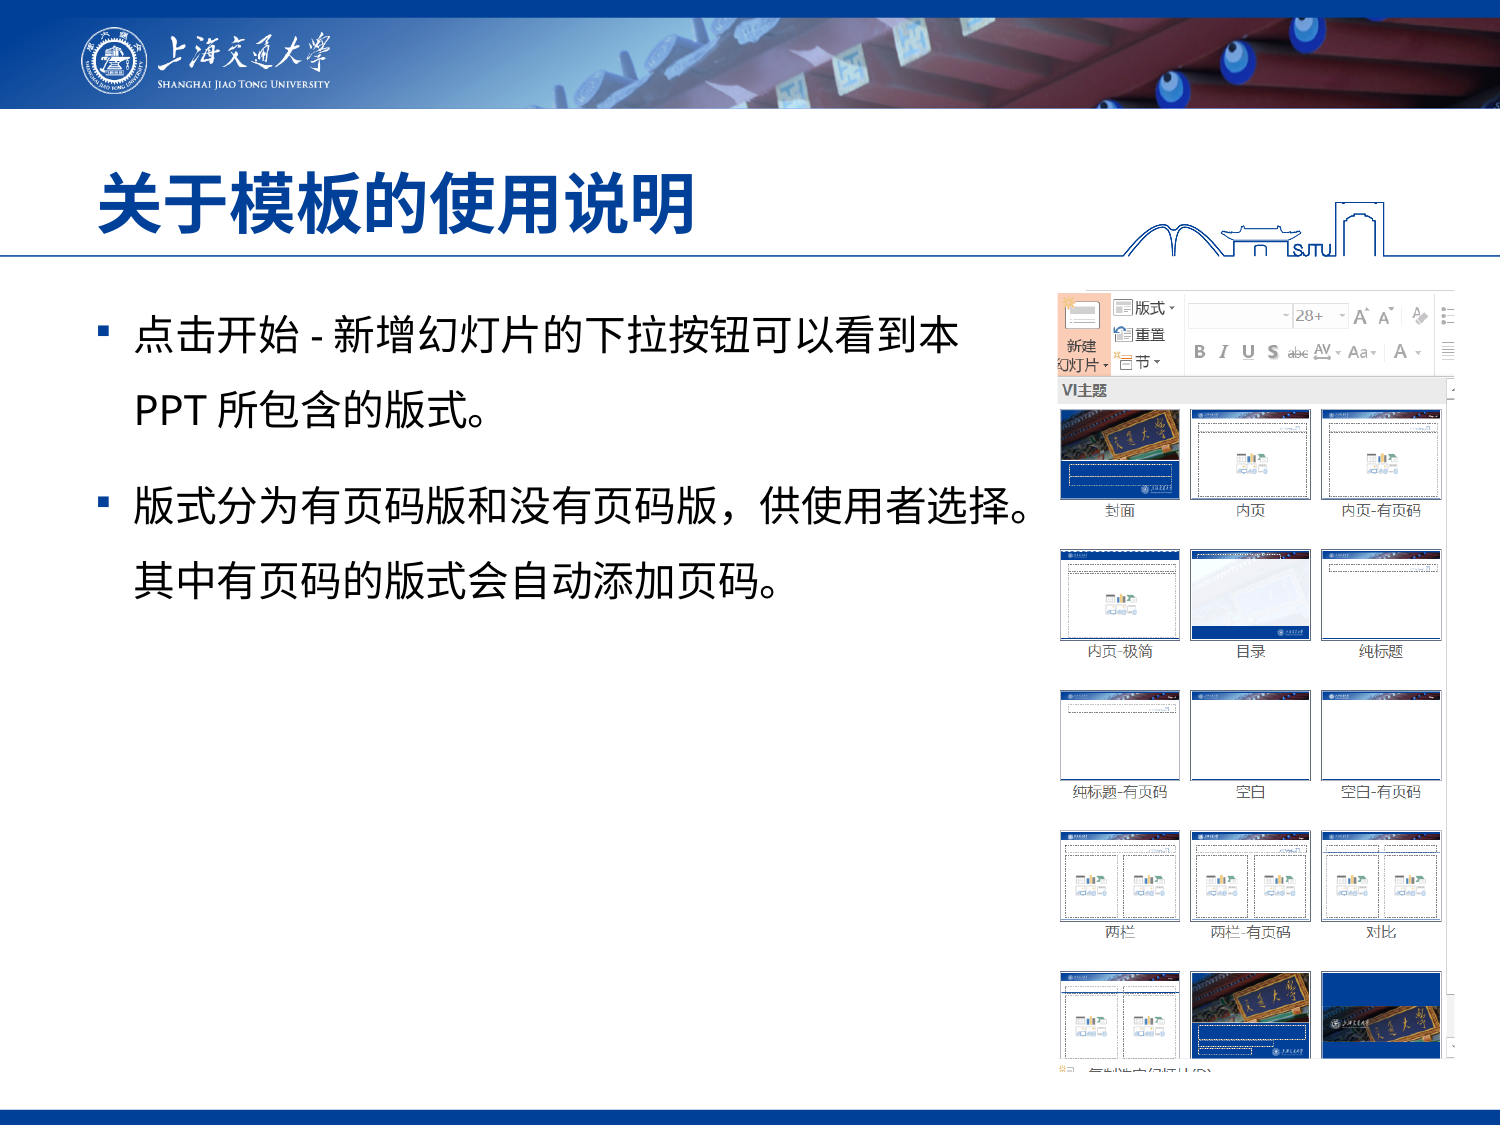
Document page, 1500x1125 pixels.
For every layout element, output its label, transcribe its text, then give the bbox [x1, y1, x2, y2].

title 关于模板的使用说明 [81, 159, 1455, 254]
list 点击开始-新增幻灯片的下拉按钮可以看到本PPT所包含的版式。 版式分为有页码版和没有页码版，供使用者选择。其中有页码的版式会自动添加页码。 [81, 276, 1027, 1084]
picture [1057, 289, 1455, 1072]
picture [0, 18, 1500, 109]
